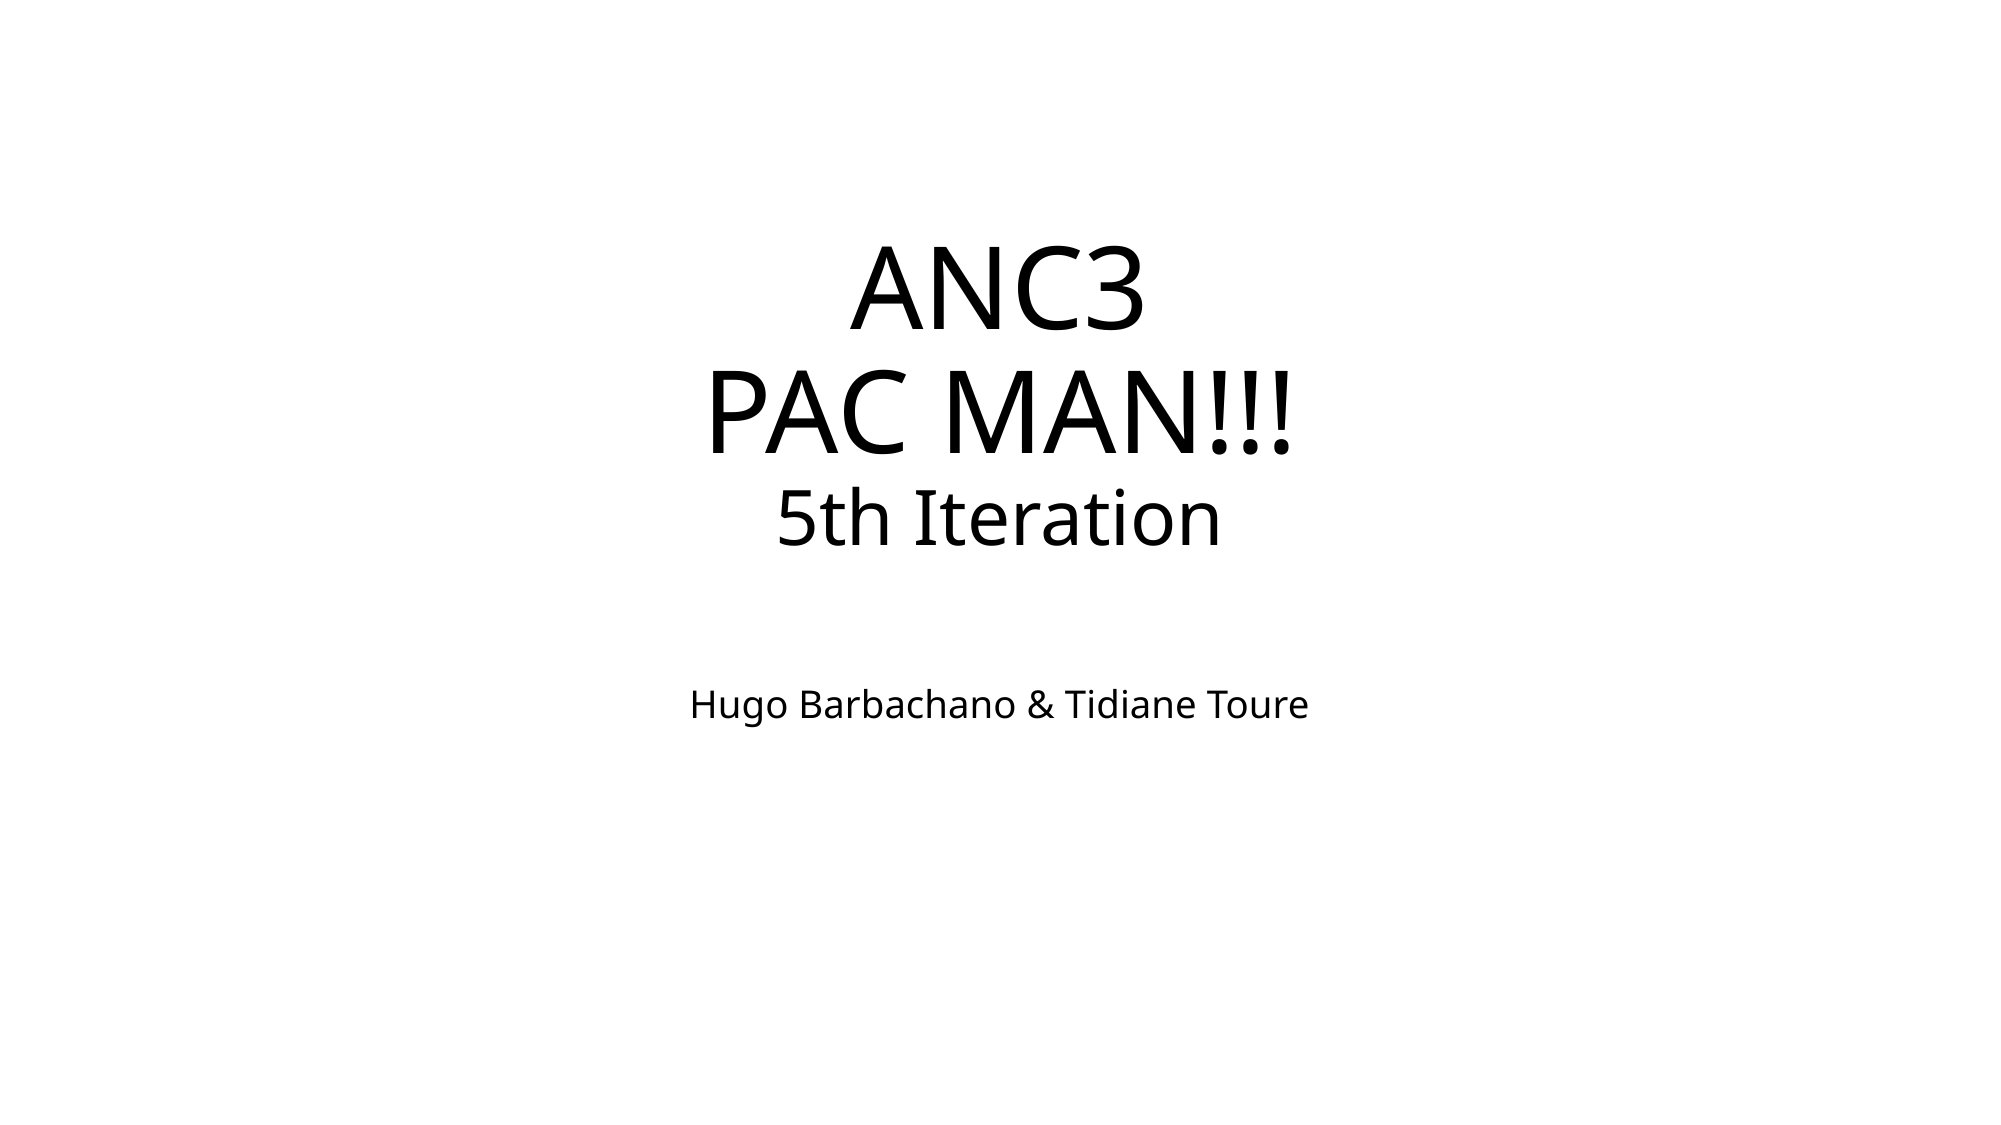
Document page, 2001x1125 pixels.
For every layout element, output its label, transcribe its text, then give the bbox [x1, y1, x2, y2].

title ANC3 PAC MAN!!! 5th Iteration Hugo Barbachano & Tidiane Toure [0, 218, 2000, 735]
